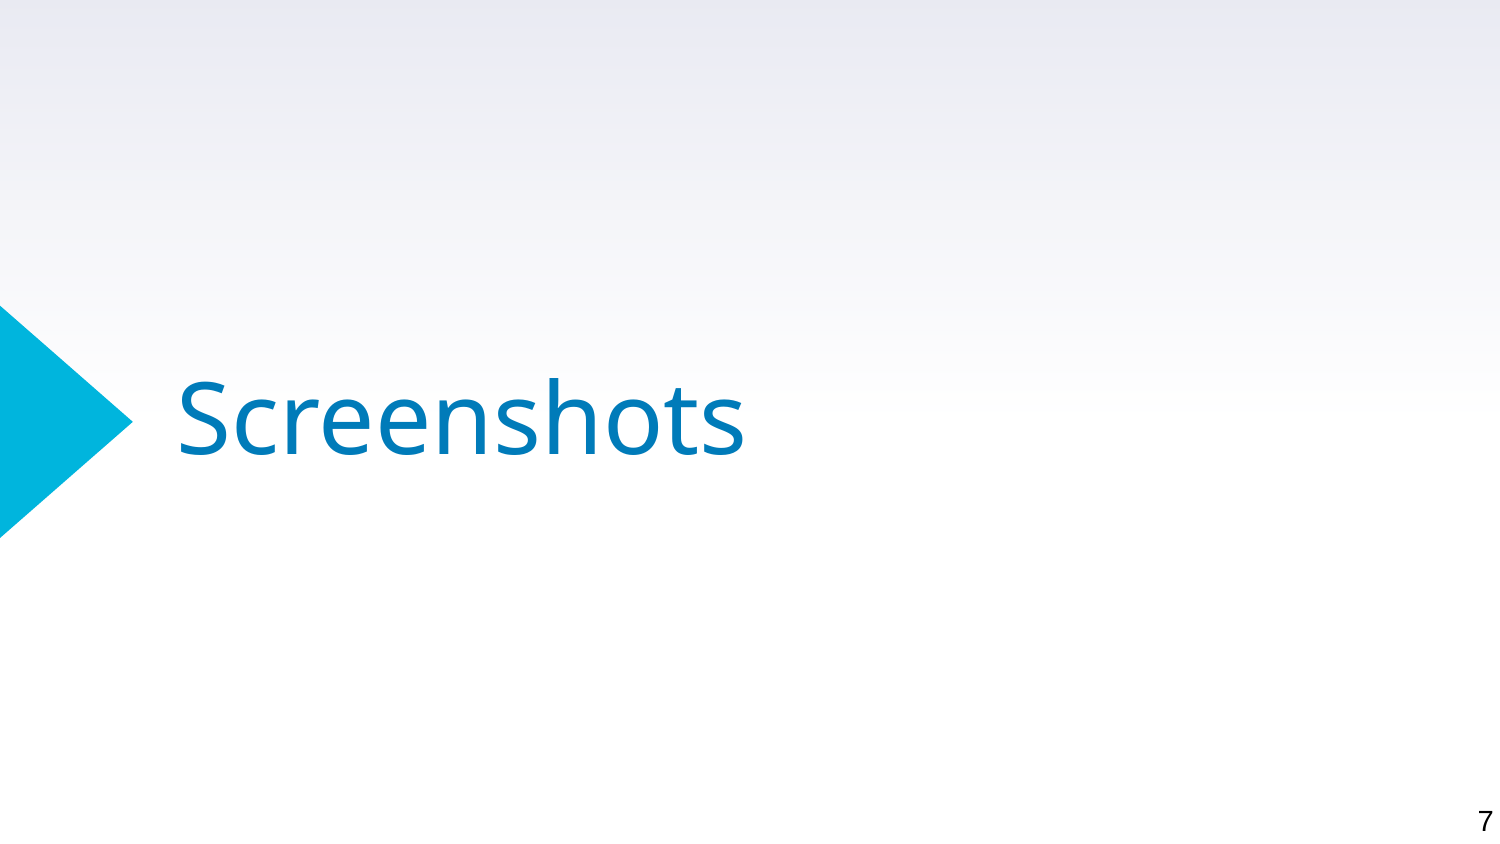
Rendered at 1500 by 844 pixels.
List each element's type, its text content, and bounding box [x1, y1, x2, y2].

text_box ‹#› [1418, 760, 1494, 838]
title Screenshots [176, 305, 991, 538]
